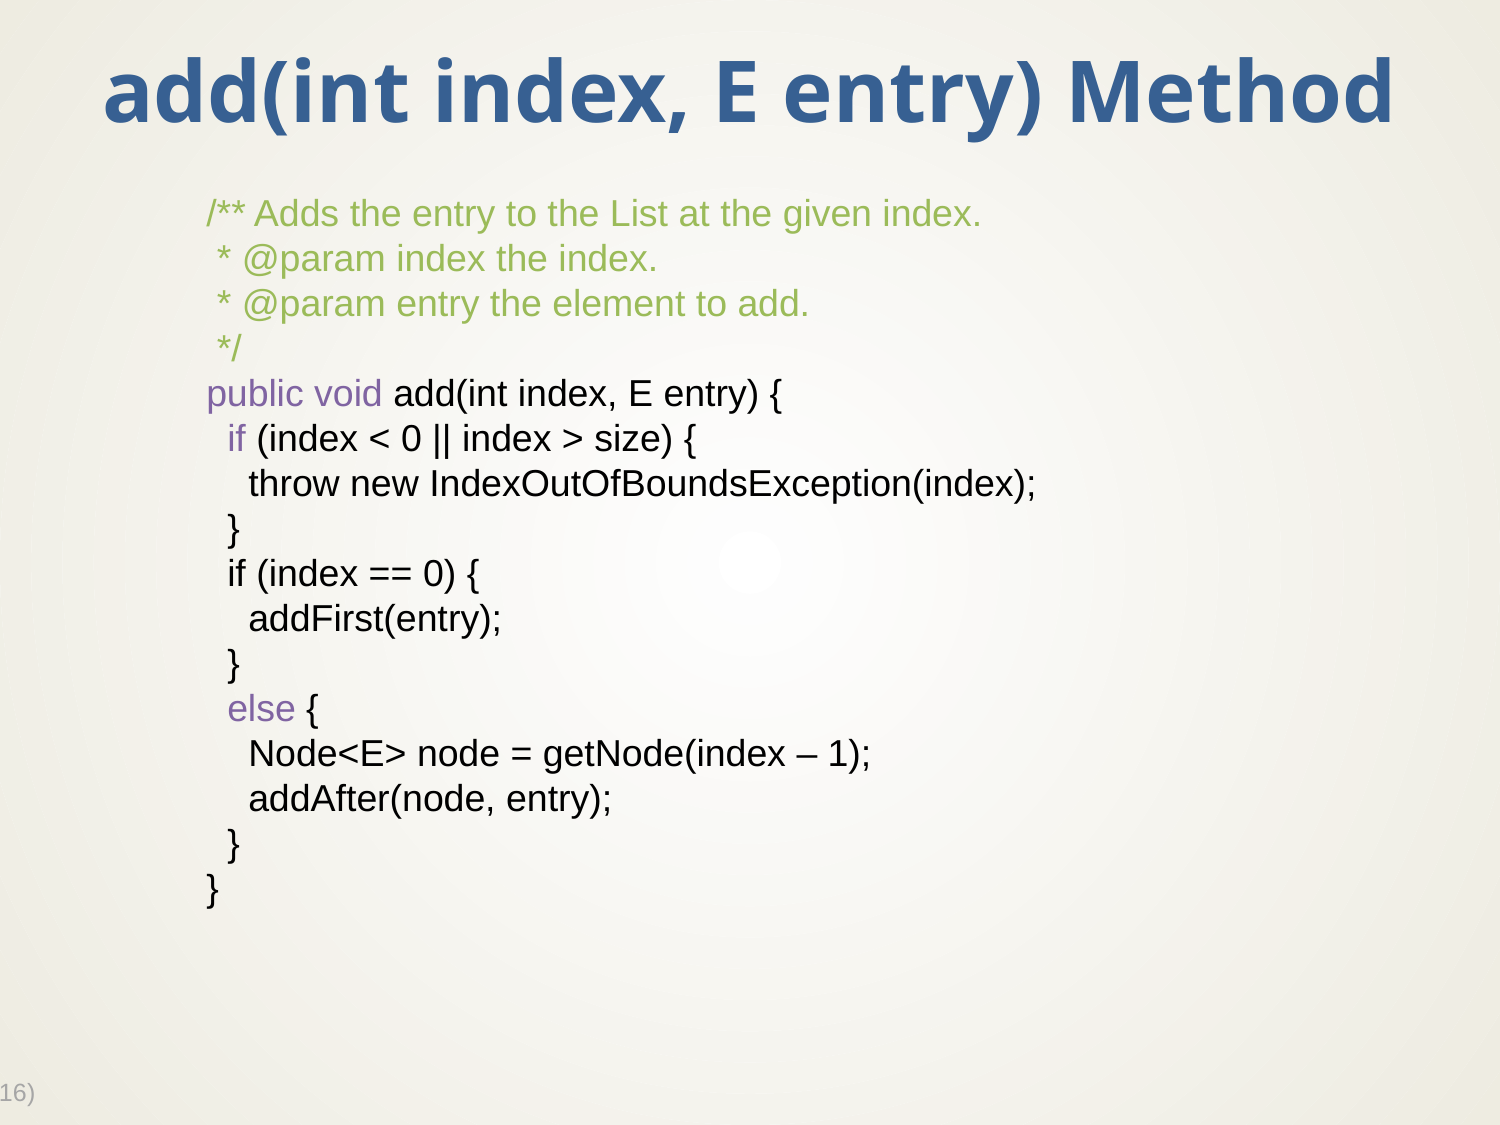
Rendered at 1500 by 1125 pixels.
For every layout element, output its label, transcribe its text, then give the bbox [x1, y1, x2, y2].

text_box /** Adds the entry to the List at the given index. * @param index the index. * @param entry the element to add. */ public void add(int index, E entry) { if (index < 0 || index > size) { throw new IndexOutOfBoundsException(index); } if (index == 0) { addFirst(entry); } else { Node<E> node = getNode(index – 1); addAfter(node, entry); } } [191, 181, 1052, 917]
title add(int index, E entry) Method [0, 24, 1500, 166]
